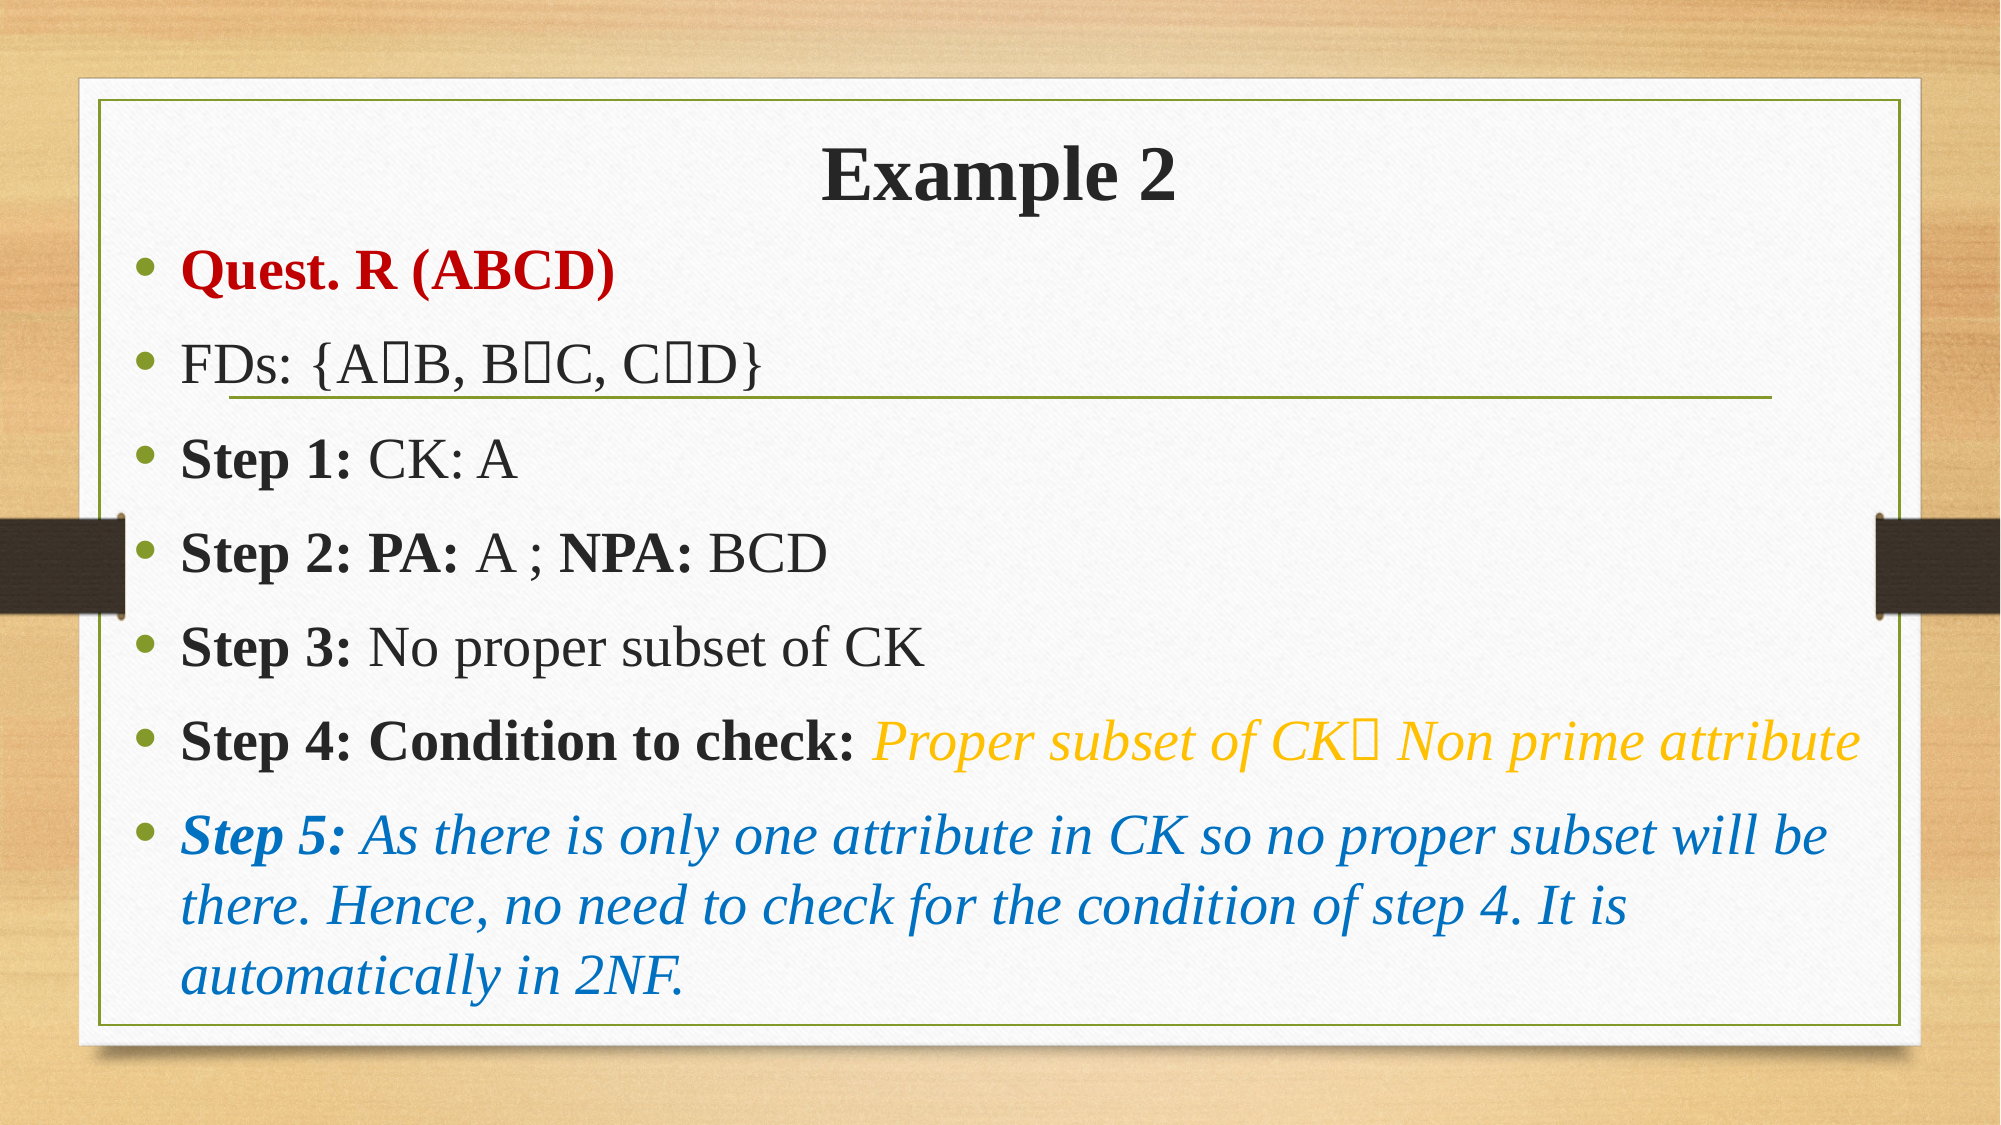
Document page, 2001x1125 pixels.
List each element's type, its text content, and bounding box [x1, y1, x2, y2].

picture [0, 0, 2001, 1125]
title Example 2 [212, 114, 1788, 223]
list Quest. R (ABCD) FDs: {AB, BC, CD} Step 1: CK: A Step 2: PA: A ; NPA: BCD Step 3: No proper subset of CK Step 4: Condition to check: Proper subset of CK Non prime attribute Step 5: As there is only one attribute in CK so no proper subset will be there. Hence, no need to check for the condition of step 4. It is automatically in 2NF. [118, 223, 1906, 1026]
